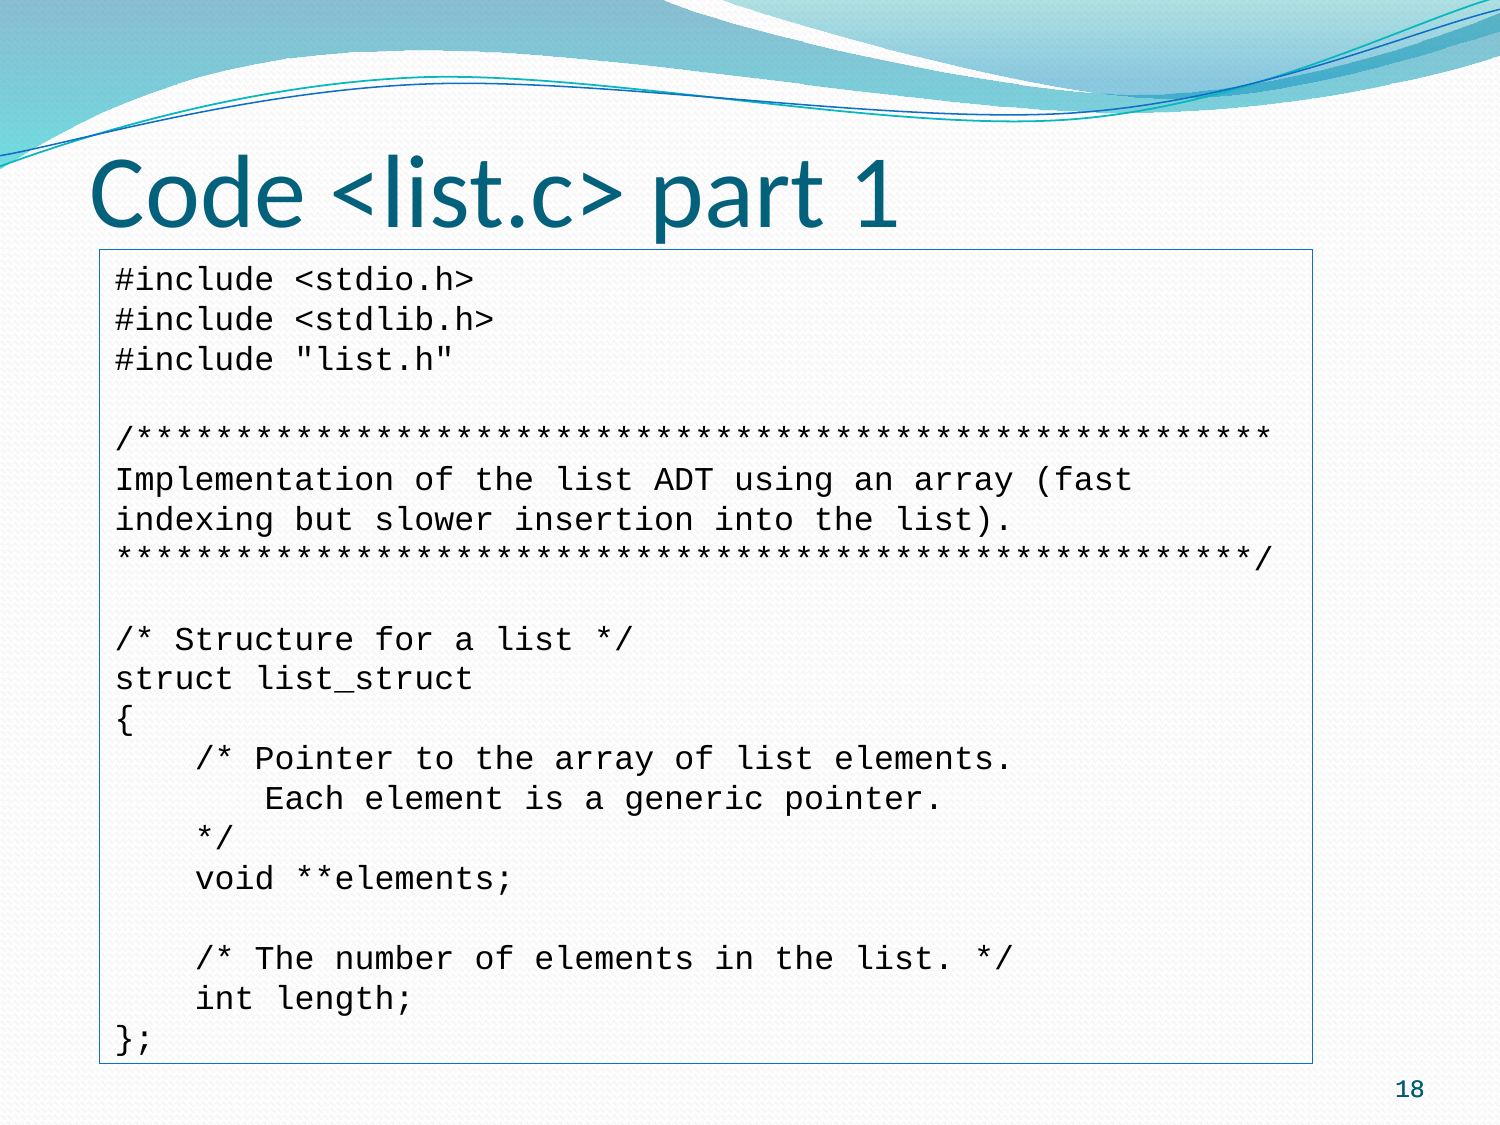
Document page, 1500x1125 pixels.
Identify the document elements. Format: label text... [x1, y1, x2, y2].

text_box #include <stdio.h> #include <stdlib.h> #include "list.h" /********************************************************* Implementation of the list ADT using an array (fast indexing but slower insertion into the list). *********************************************************/ /* Structure for a list */ struct list_struct { /* Pointer to the array of list elements. Each element is a generic pointer. */ void **elements; /* The number of elements in the list. */ int length; }; [99, 249, 1313, 1064]
text_box Code <list.c> part 1 [74, 115, 1438, 303]
text_box 18 [1299, 1042, 1425, 1103]
